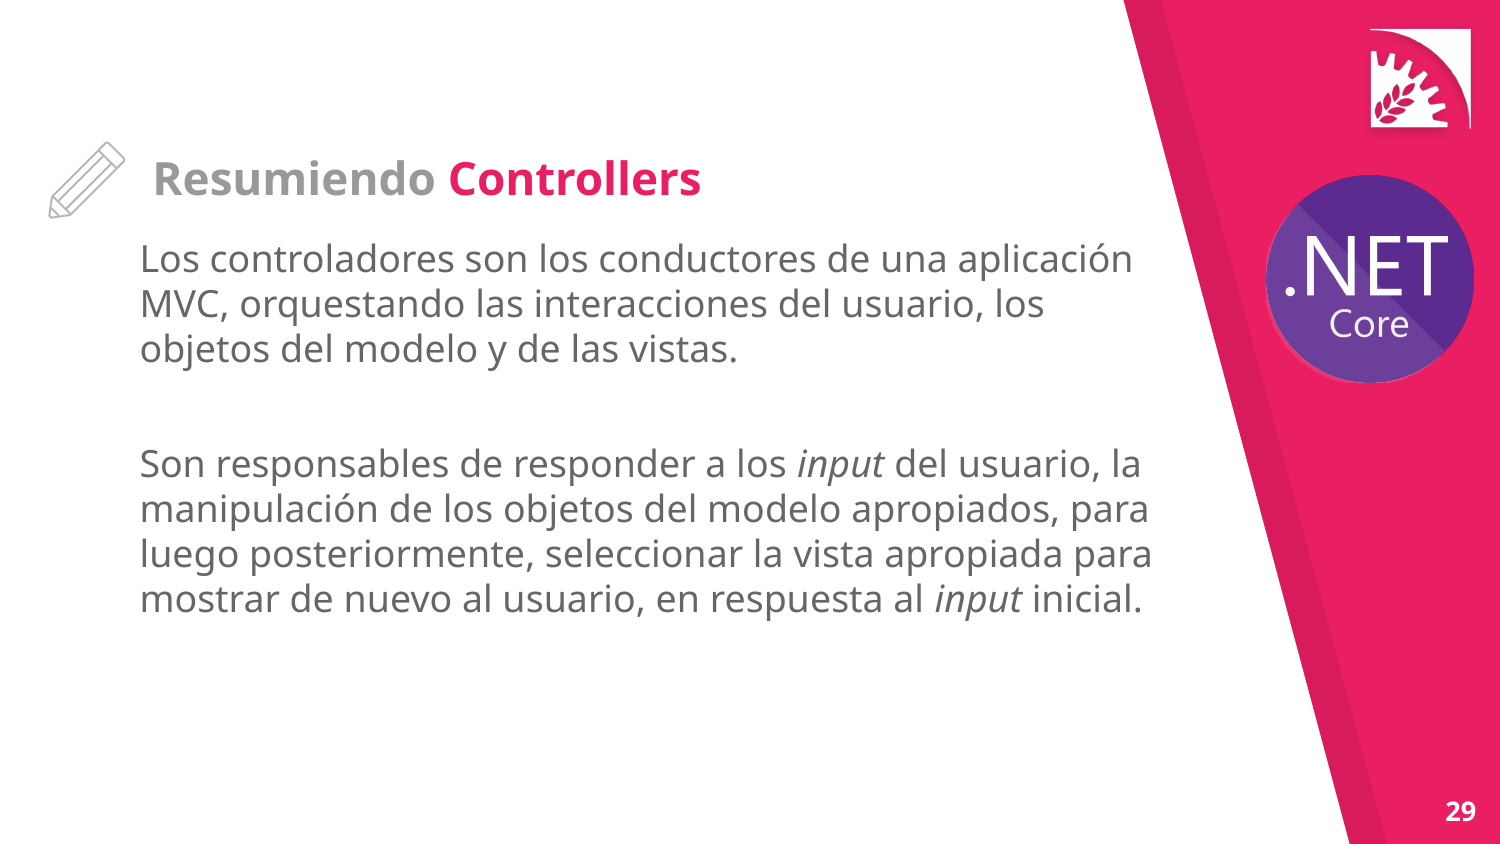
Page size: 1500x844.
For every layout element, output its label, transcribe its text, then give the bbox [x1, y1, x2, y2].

list Los controladores son los conductores de una aplicación MVC, orquestando las interacciones del usuario, los objetos del modelo y de las vistas. Son responsables de responder a los input del usuario, la manipulación de los objetos del modelo apropiados, para luego posteriormente, seleccionar la vista apropiada para mostrar de nuevo al usuario, en respuesta al input inicial. [124, 219, 1179, 701]
picture [1367, 15, 1479, 134]
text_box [49, 142, 125, 218]
picture [1266, 175, 1475, 383]
slide_number ‹#› [1401, 779, 1492, 844]
title Resumiendo Controllers [137, 140, 1179, 219]
